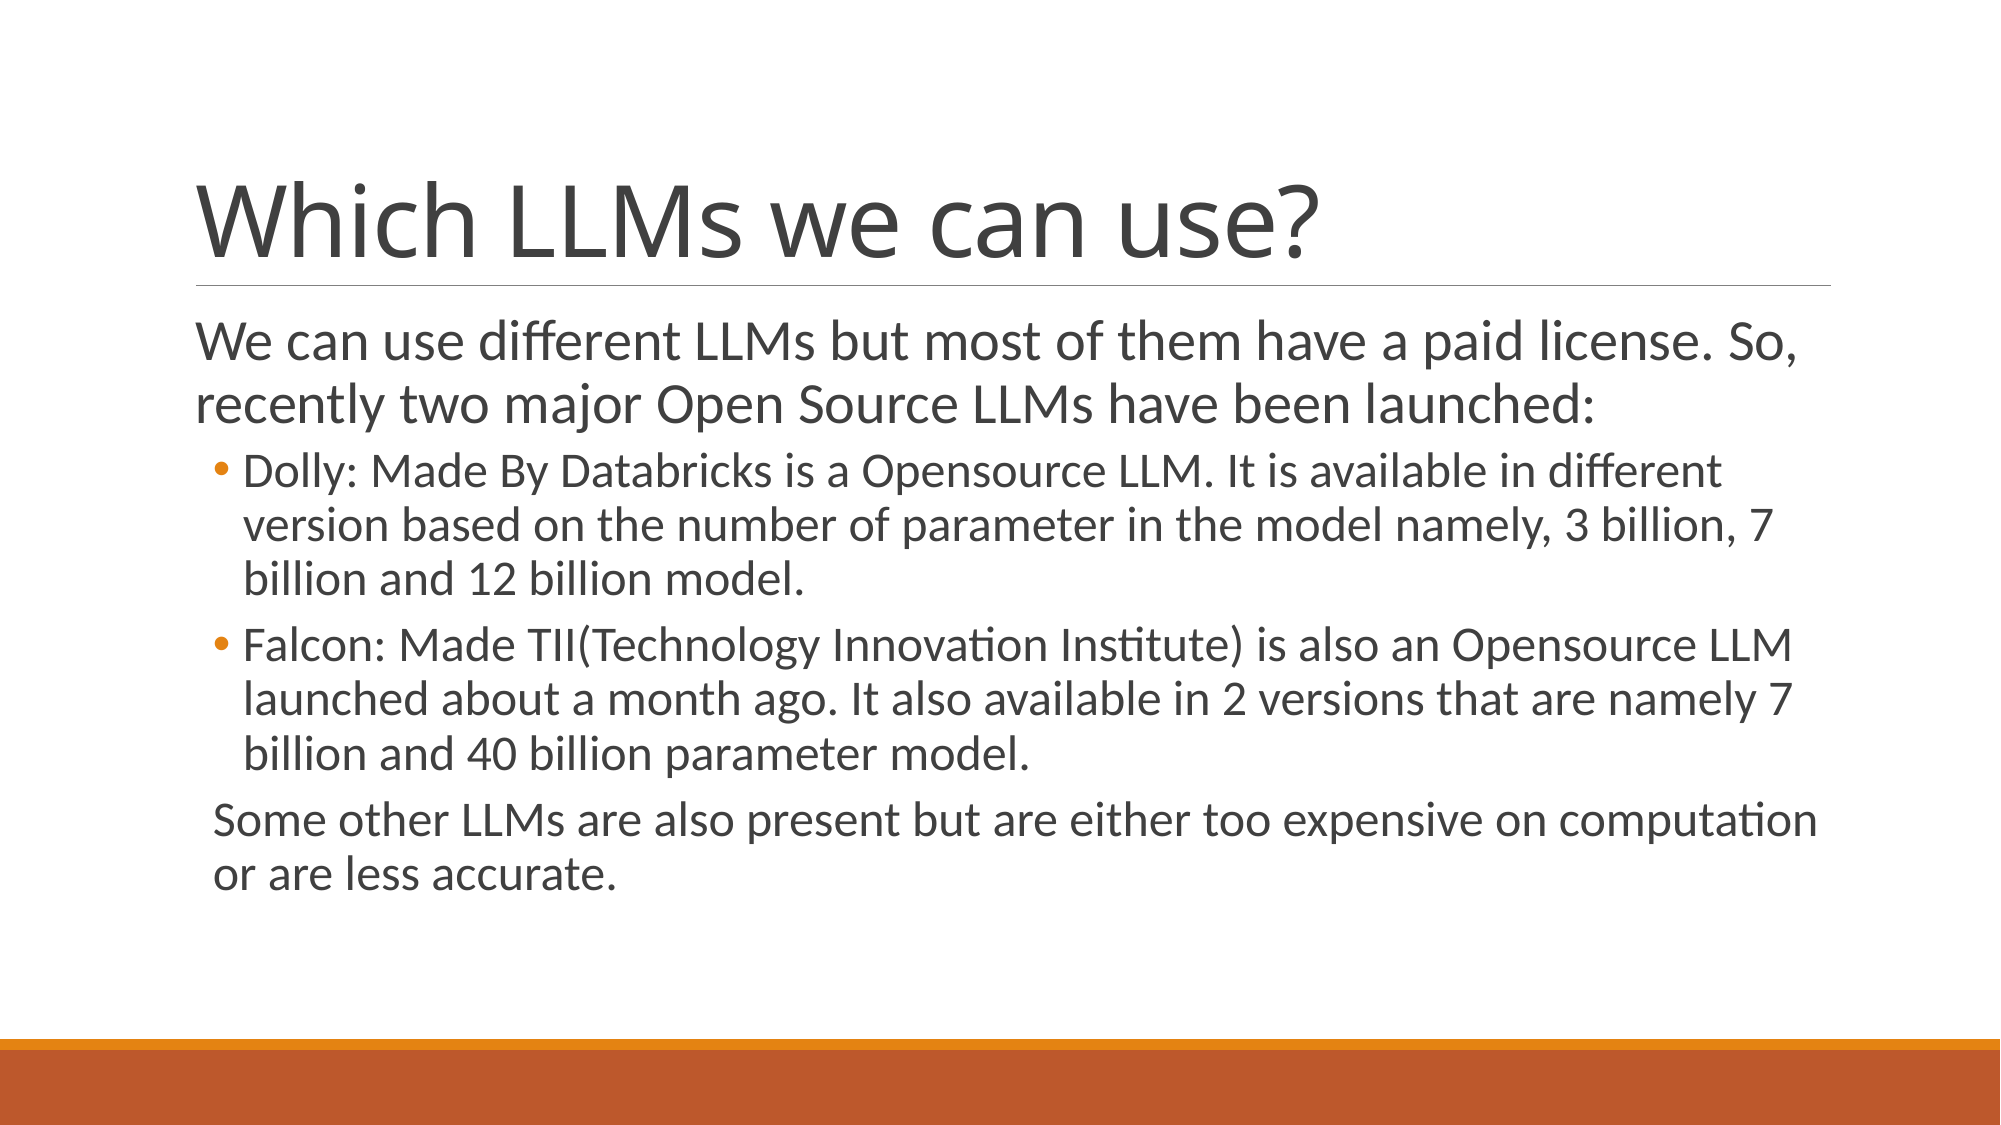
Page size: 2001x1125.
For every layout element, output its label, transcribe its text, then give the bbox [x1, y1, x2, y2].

title Which LLMs we can use? [180, 47, 1830, 285]
list We can use different LLMs but most of them have a paid license. So, recently two major Open Source LLMs have been launched: Dolly: Made By Databricks is a Opensource LLM. It is available in different version based on the number of parameter in the model namely, 3 billion, 7 billion and 12 billion model. Falcon: Made TII(Technology Innovation Institute) is also an Opensource LLM launched about a month ago. It also available in 2 versions that are namely 7 billion and 40 billion parameter model. Some other LLMs are also present but are either too expensive on computation or are less accurate. [180, 302, 1830, 963]
